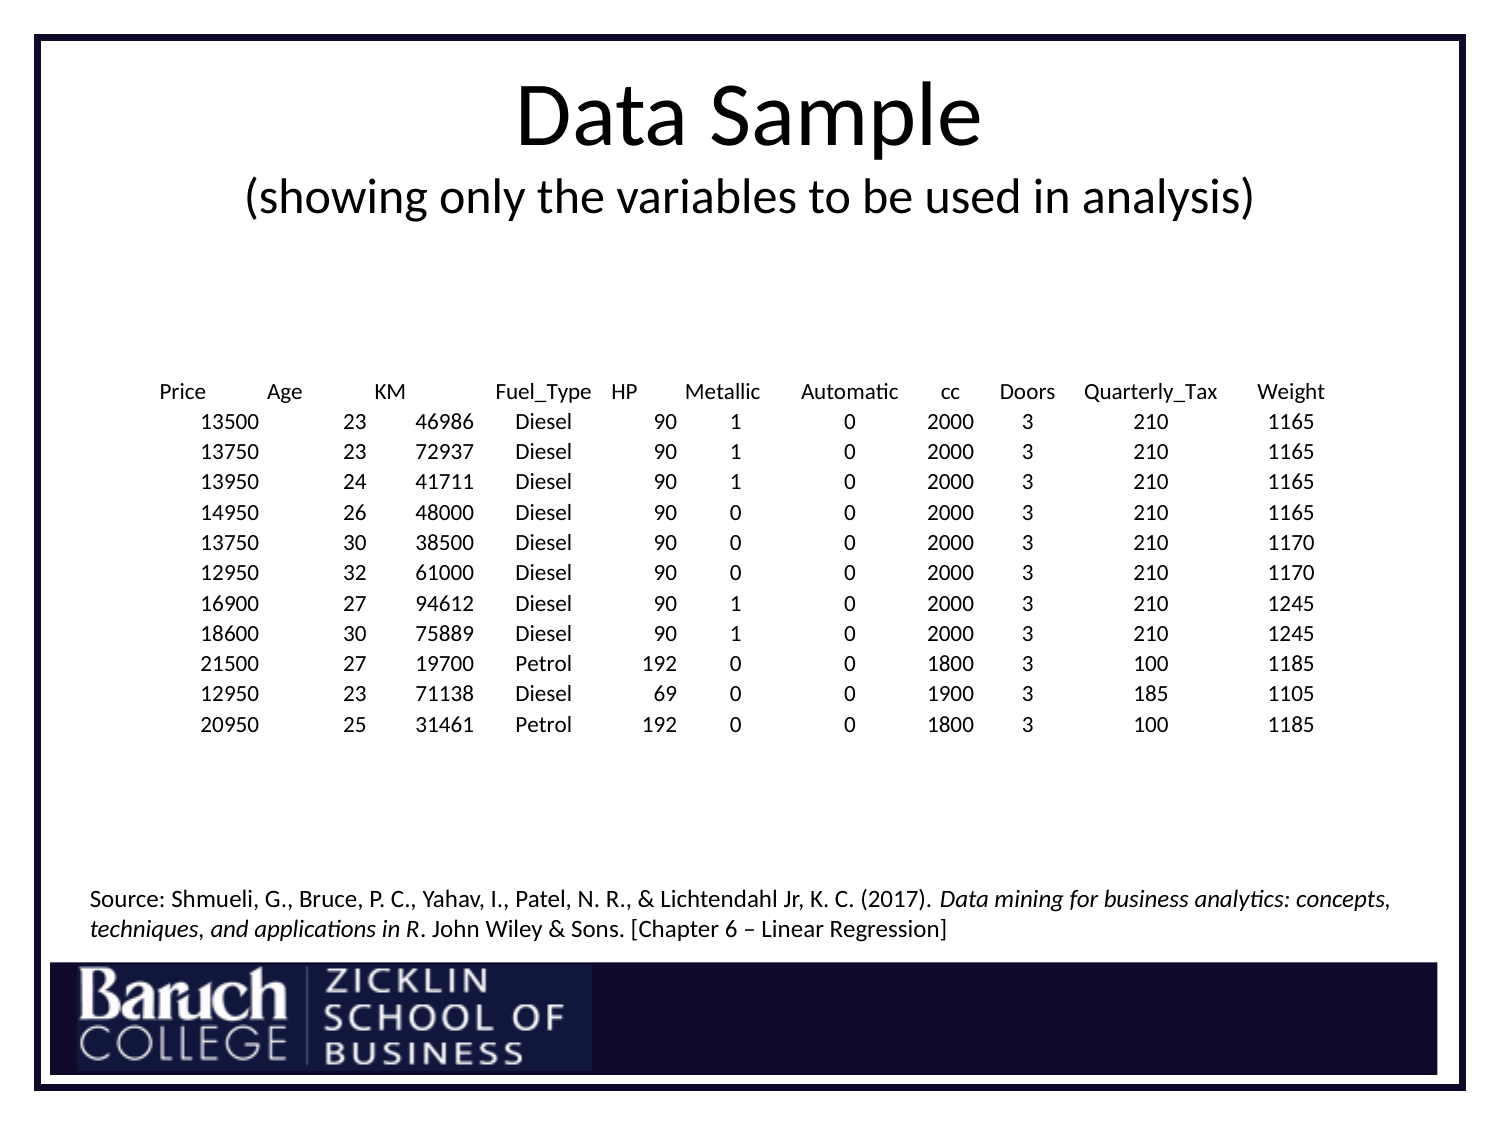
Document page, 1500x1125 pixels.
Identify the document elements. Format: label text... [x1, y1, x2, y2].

picture [77, 1038, 592, 1071]
title Data Sample (showing only the variables to be used in analysis) [75, 45, 1425, 233]
picture [154, 379, 1346, 746]
list [50, 237, 1425, 1038]
text_box Source: Shmueli, G., Bruce, P. C., Yahav, I., Patel, N. R., & Lichtendahl Jr, K. C. (2017). Data mining for business analytics: concepts, techniques, and applications in R. John Wiley & Sons. [Chapter 6 – Linear Regression] [74, 874, 1425, 950]
